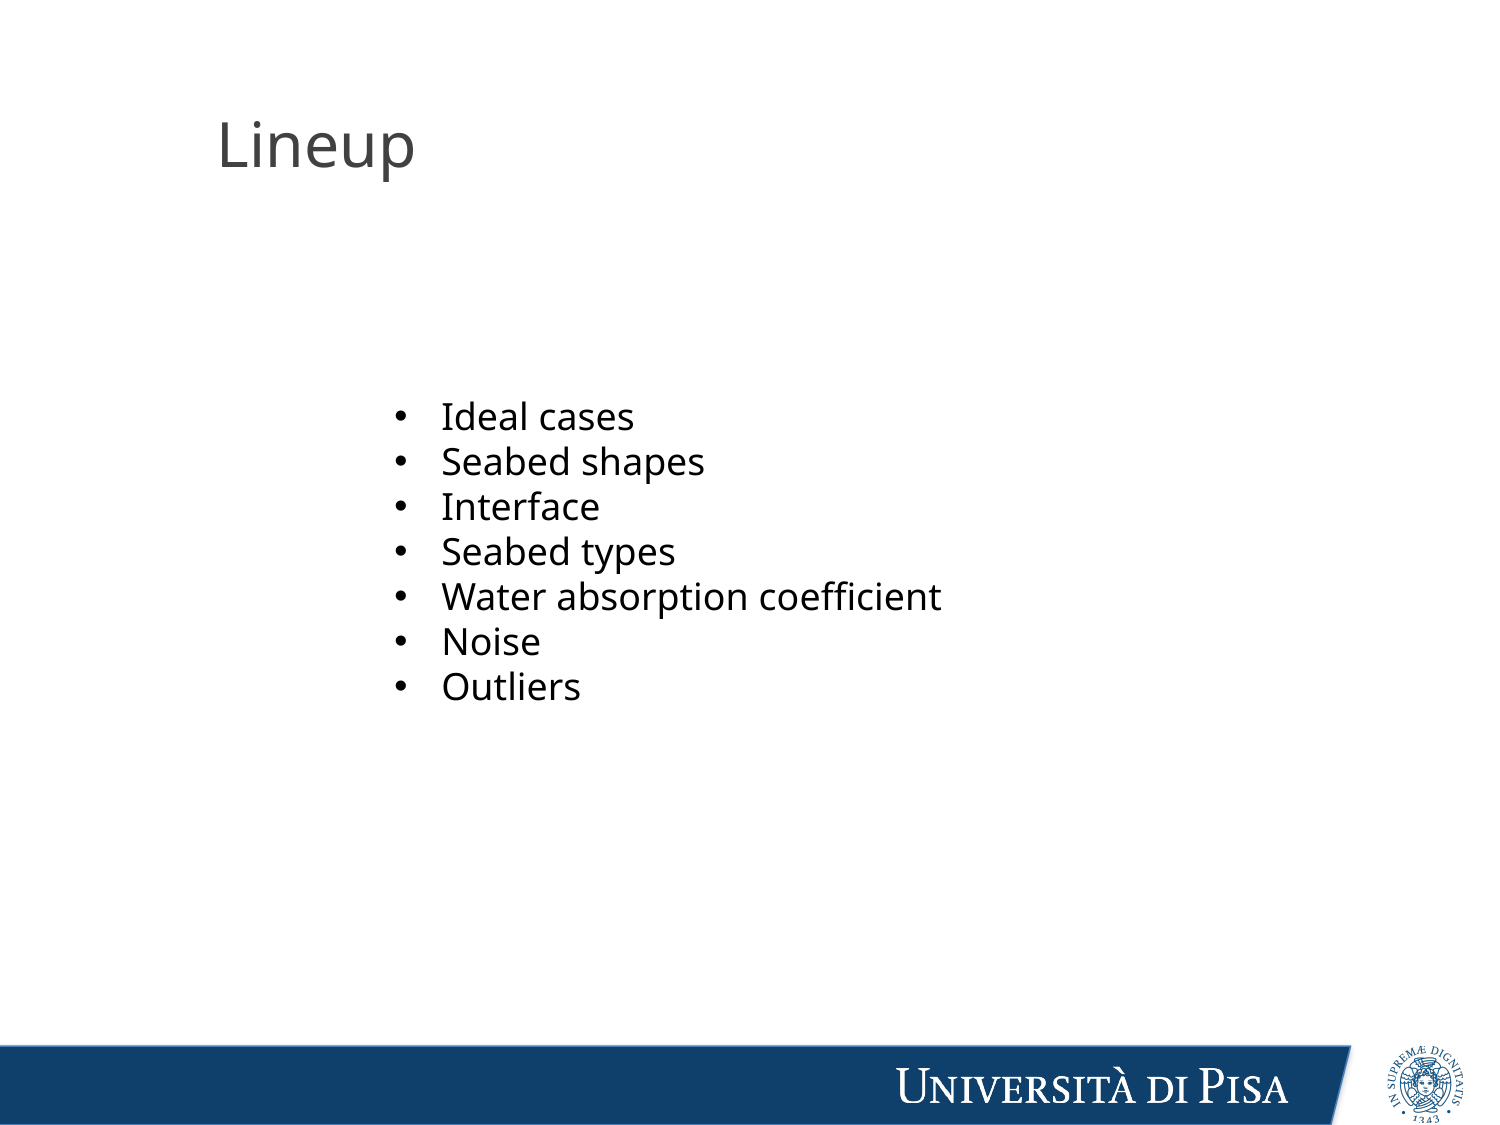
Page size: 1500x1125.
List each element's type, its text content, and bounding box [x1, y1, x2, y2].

picture [895, 1066, 1289, 1104]
text_box [0, 1045, 1352, 1125]
picture [1387, 1045, 1464, 1124]
text_box Lineup [201, 97, 1237, 188]
text_box Ideal cases Seabed shapes Interface Seabed types Water absorption coefficient Noise Outliers [379, 385, 1249, 806]
